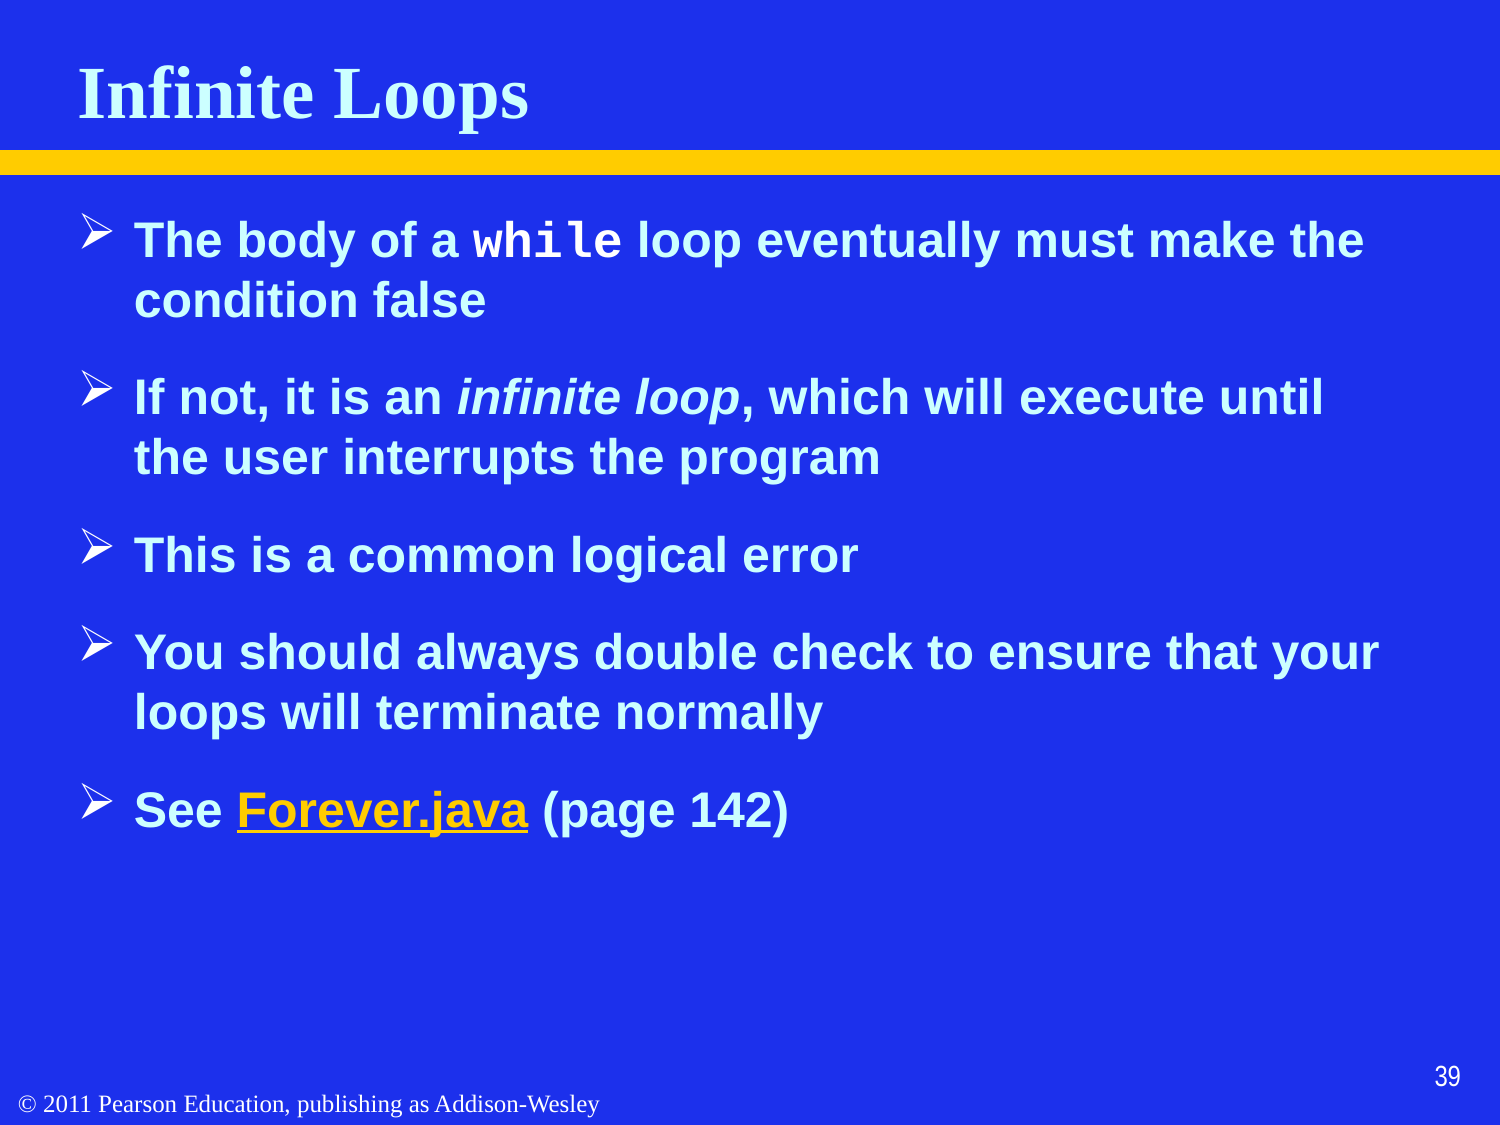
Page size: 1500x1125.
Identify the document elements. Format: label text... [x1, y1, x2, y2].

list The body of a while loop eventually must make the condition false If not, it is an infinite loop, which will execute until the user interrupts the program This is a common logical error You should always double check to ensure that your loops will terminate normally See Forever.java (page 142) [62, 199, 1426, 1005]
title Infinite Loops [62, 32, 1346, 146]
slide_number 39 [1163, 1024, 1477, 1101]
